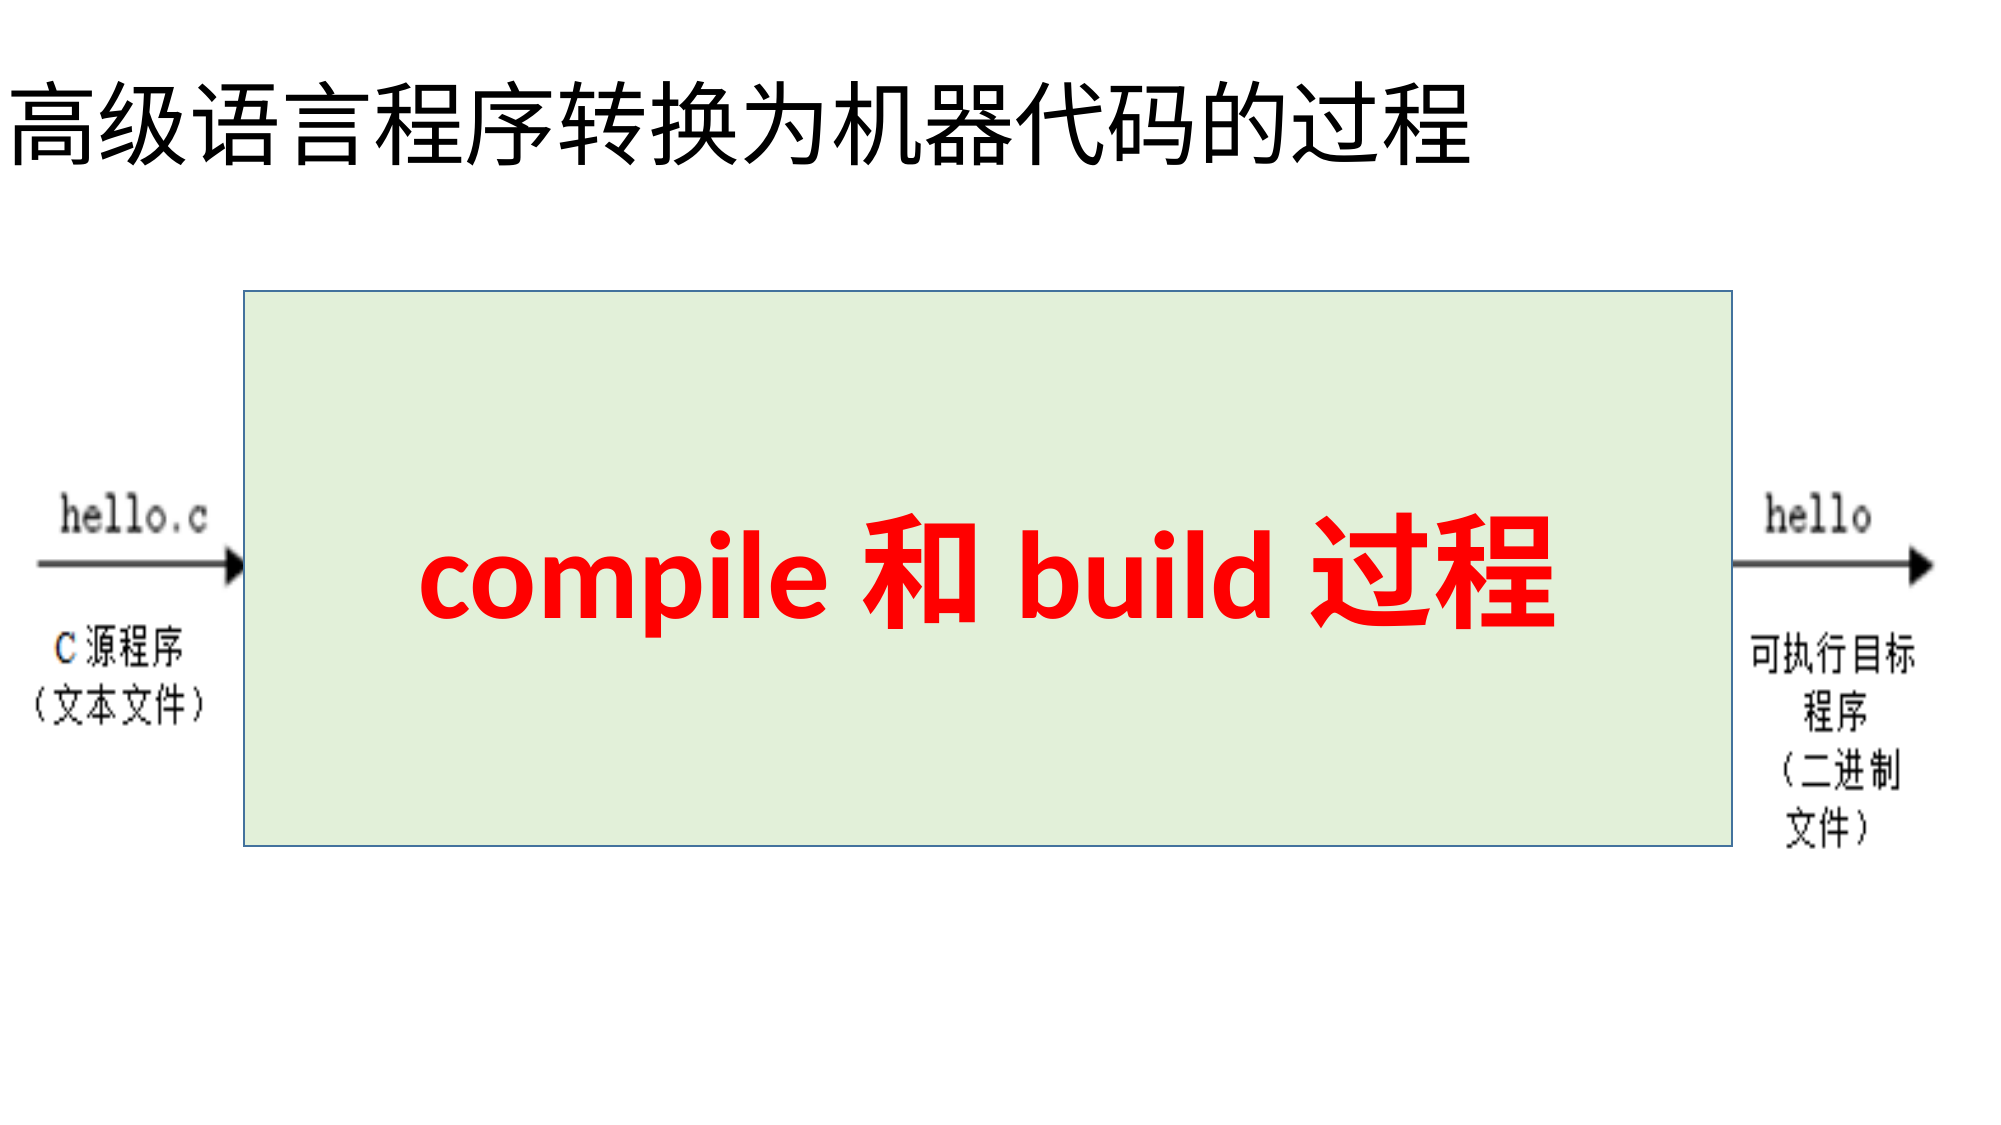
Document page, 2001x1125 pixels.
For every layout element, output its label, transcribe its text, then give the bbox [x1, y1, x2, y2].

title 高级语言程序转换为机器代码的过程 [0, 13, 1638, 224]
picture [4, 250, 1981, 873]
